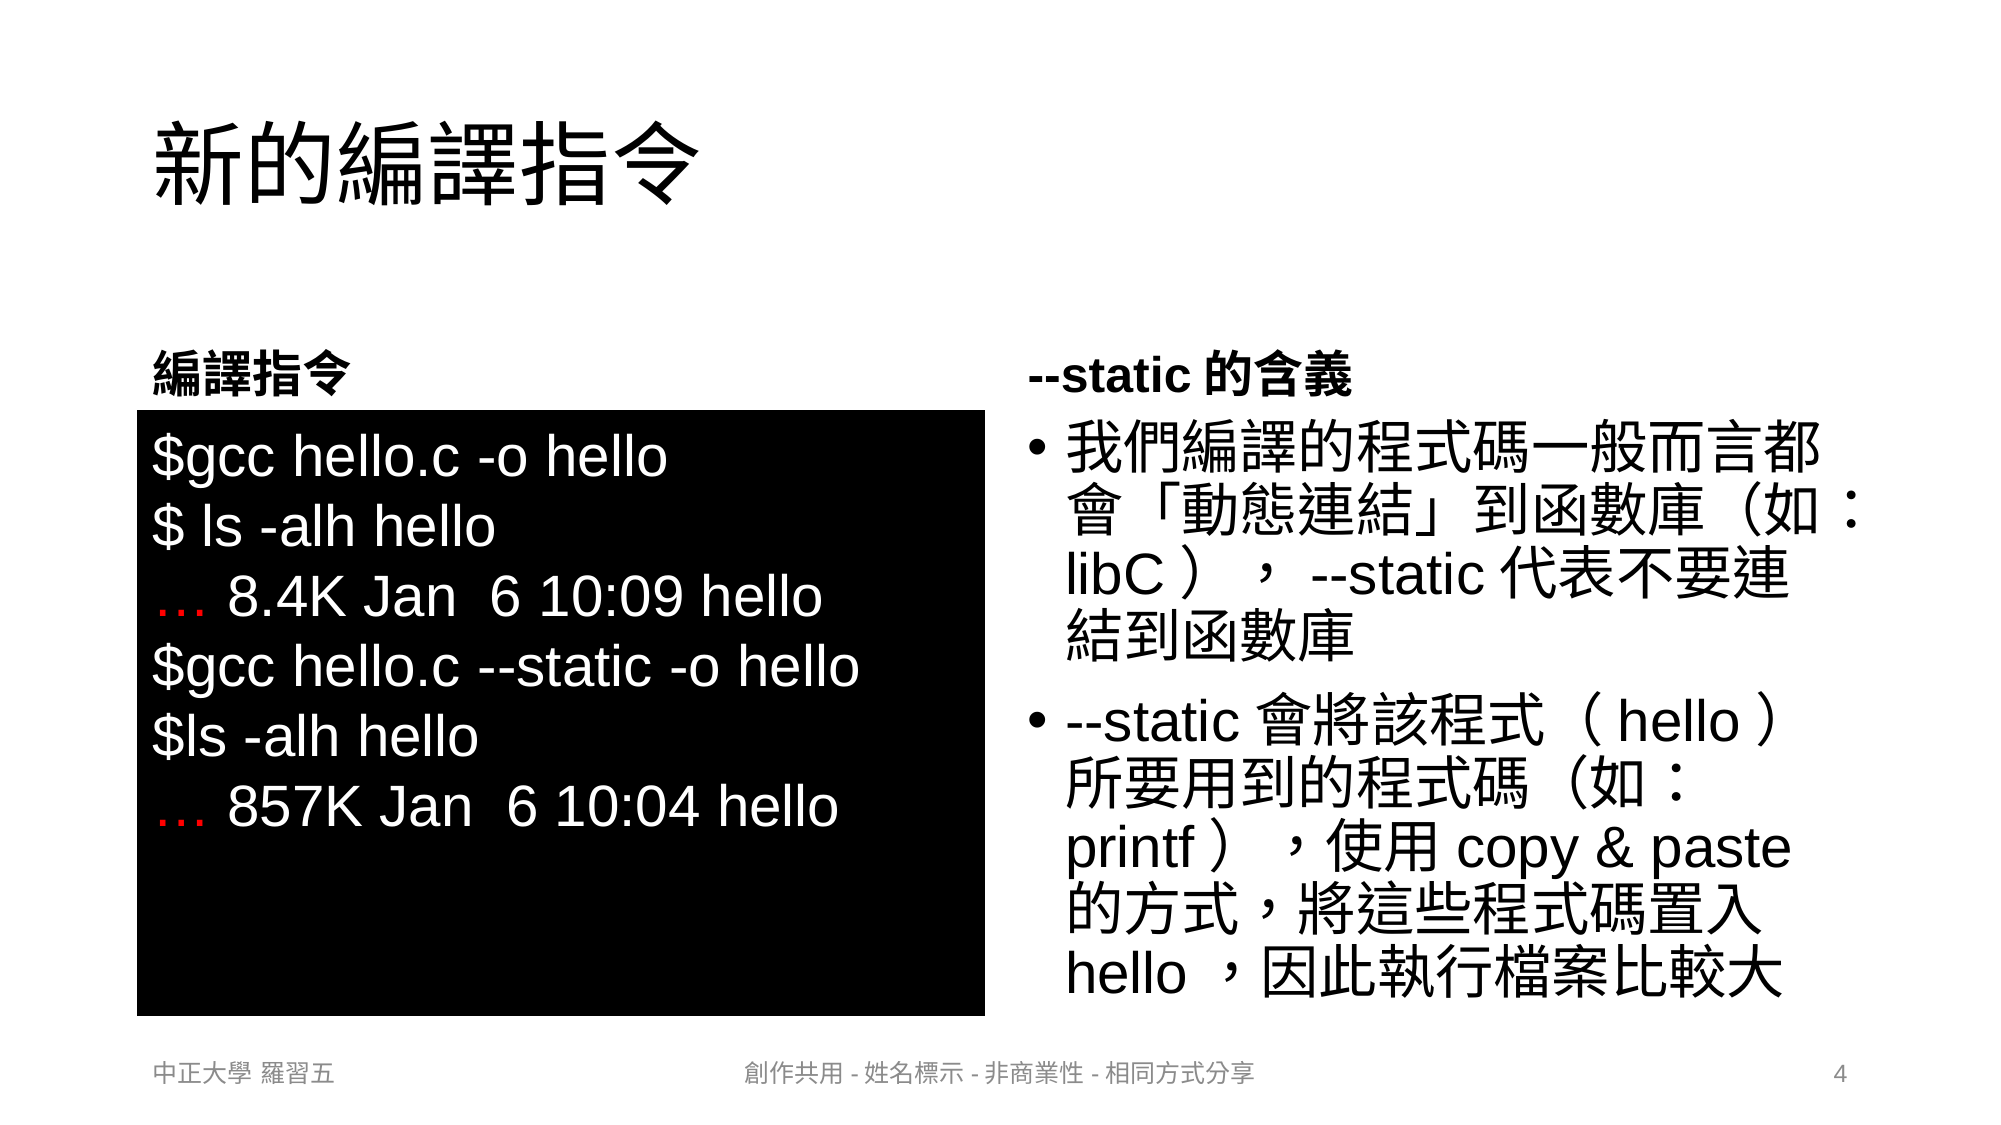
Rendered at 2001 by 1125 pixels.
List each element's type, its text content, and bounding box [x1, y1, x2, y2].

slide_number 4 [1412, 1042, 1863, 1103]
footer 創作共用-姓名標示-非商業性-相同方式分享 [662, 1042, 1338, 1103]
list 我們編譯的程式碼一般而言都會「動態連結」到函數庫（如：libC），--static代表不要連結到函數庫 --static會將該程式（hello）所要用到的程式碼（如：printf），使用copy & paste的方式，將這些程式碼置入hello，因此執行檔案比較大 [1012, 410, 1863, 1016]
list 編譯指令 [137, 275, 984, 410]
title 新的編譯指令 [137, 59, 1863, 278]
list $gcc hello.c -o hello $ ls -alh hello … 8.4K Jan 6 10:09 hello $gcc hello.c --static -o hello $ls -alh hello … 857K Jan 6 10:04 hello [137, 410, 985, 1016]
list --static的含義 [1012, 275, 1863, 410]
slide_number 中正大學 羅習五 [137, 1042, 588, 1103]
